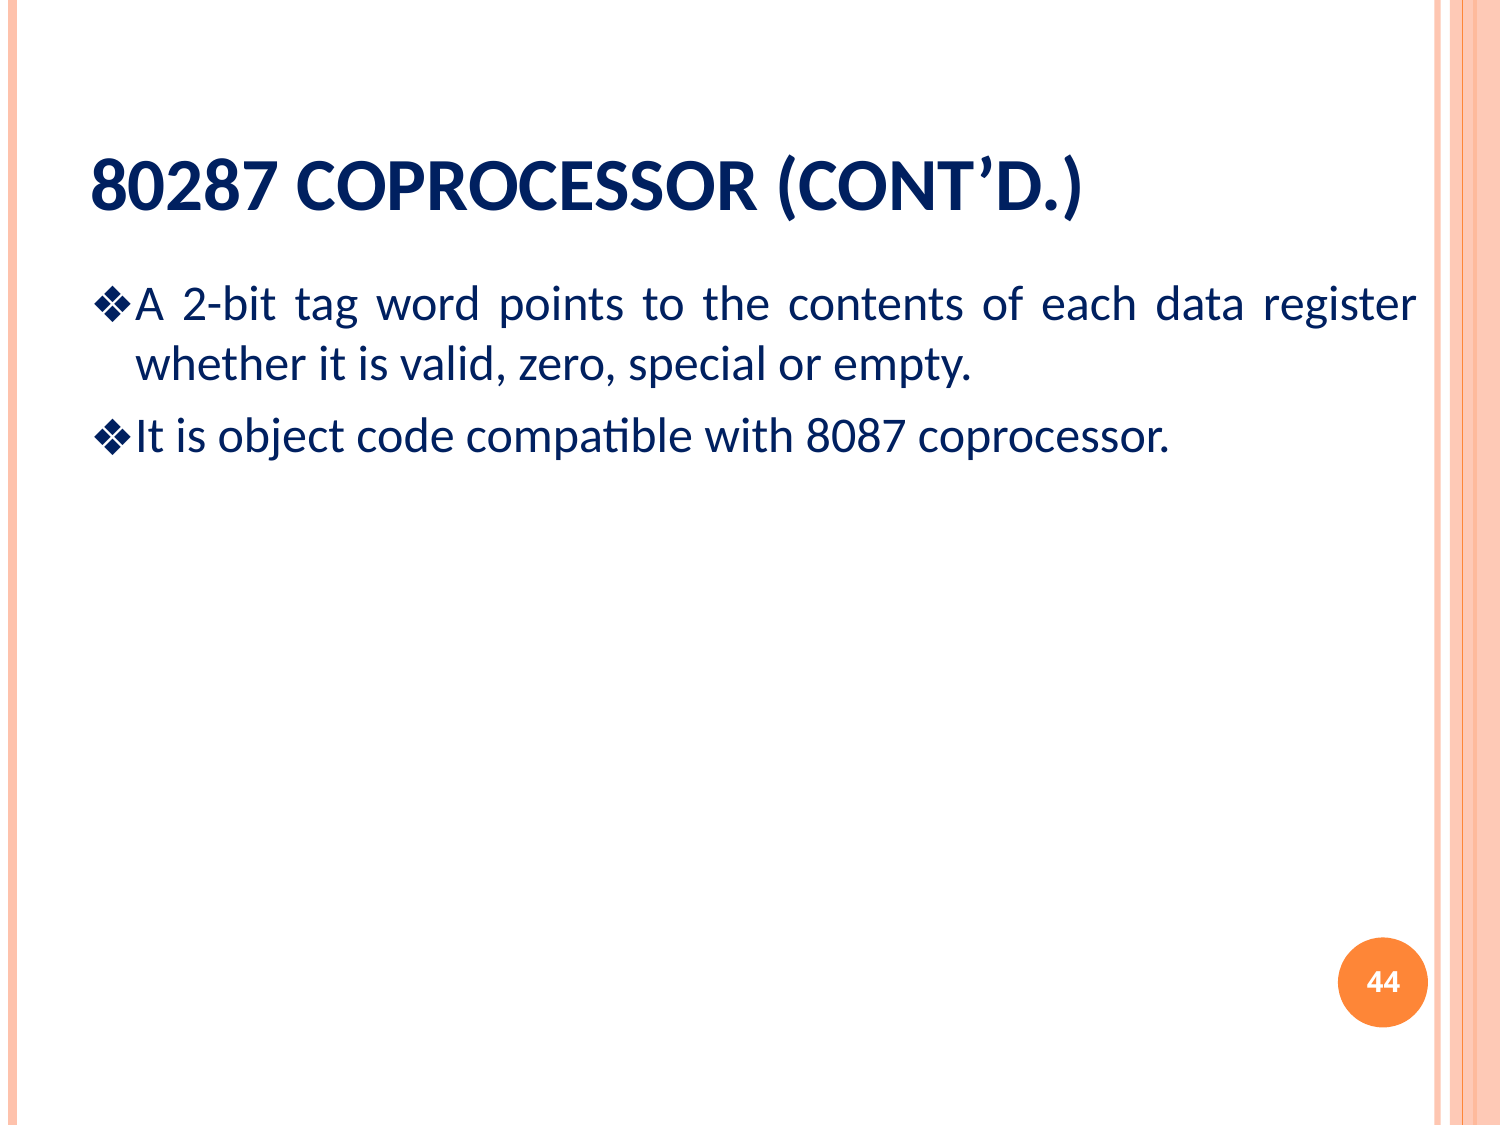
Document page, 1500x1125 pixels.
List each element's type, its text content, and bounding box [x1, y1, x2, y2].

slide_number ‹#› [1333, 940, 1434, 1027]
title 80287 Coprocessor (cont’d.) [75, 45, 1300, 233]
list A 2-bit tag word points to the contents of each data register whether it is valid, zero, special or empty. It is object code compatible with 8087 coprocessor. [75, 262, 1434, 1062]
